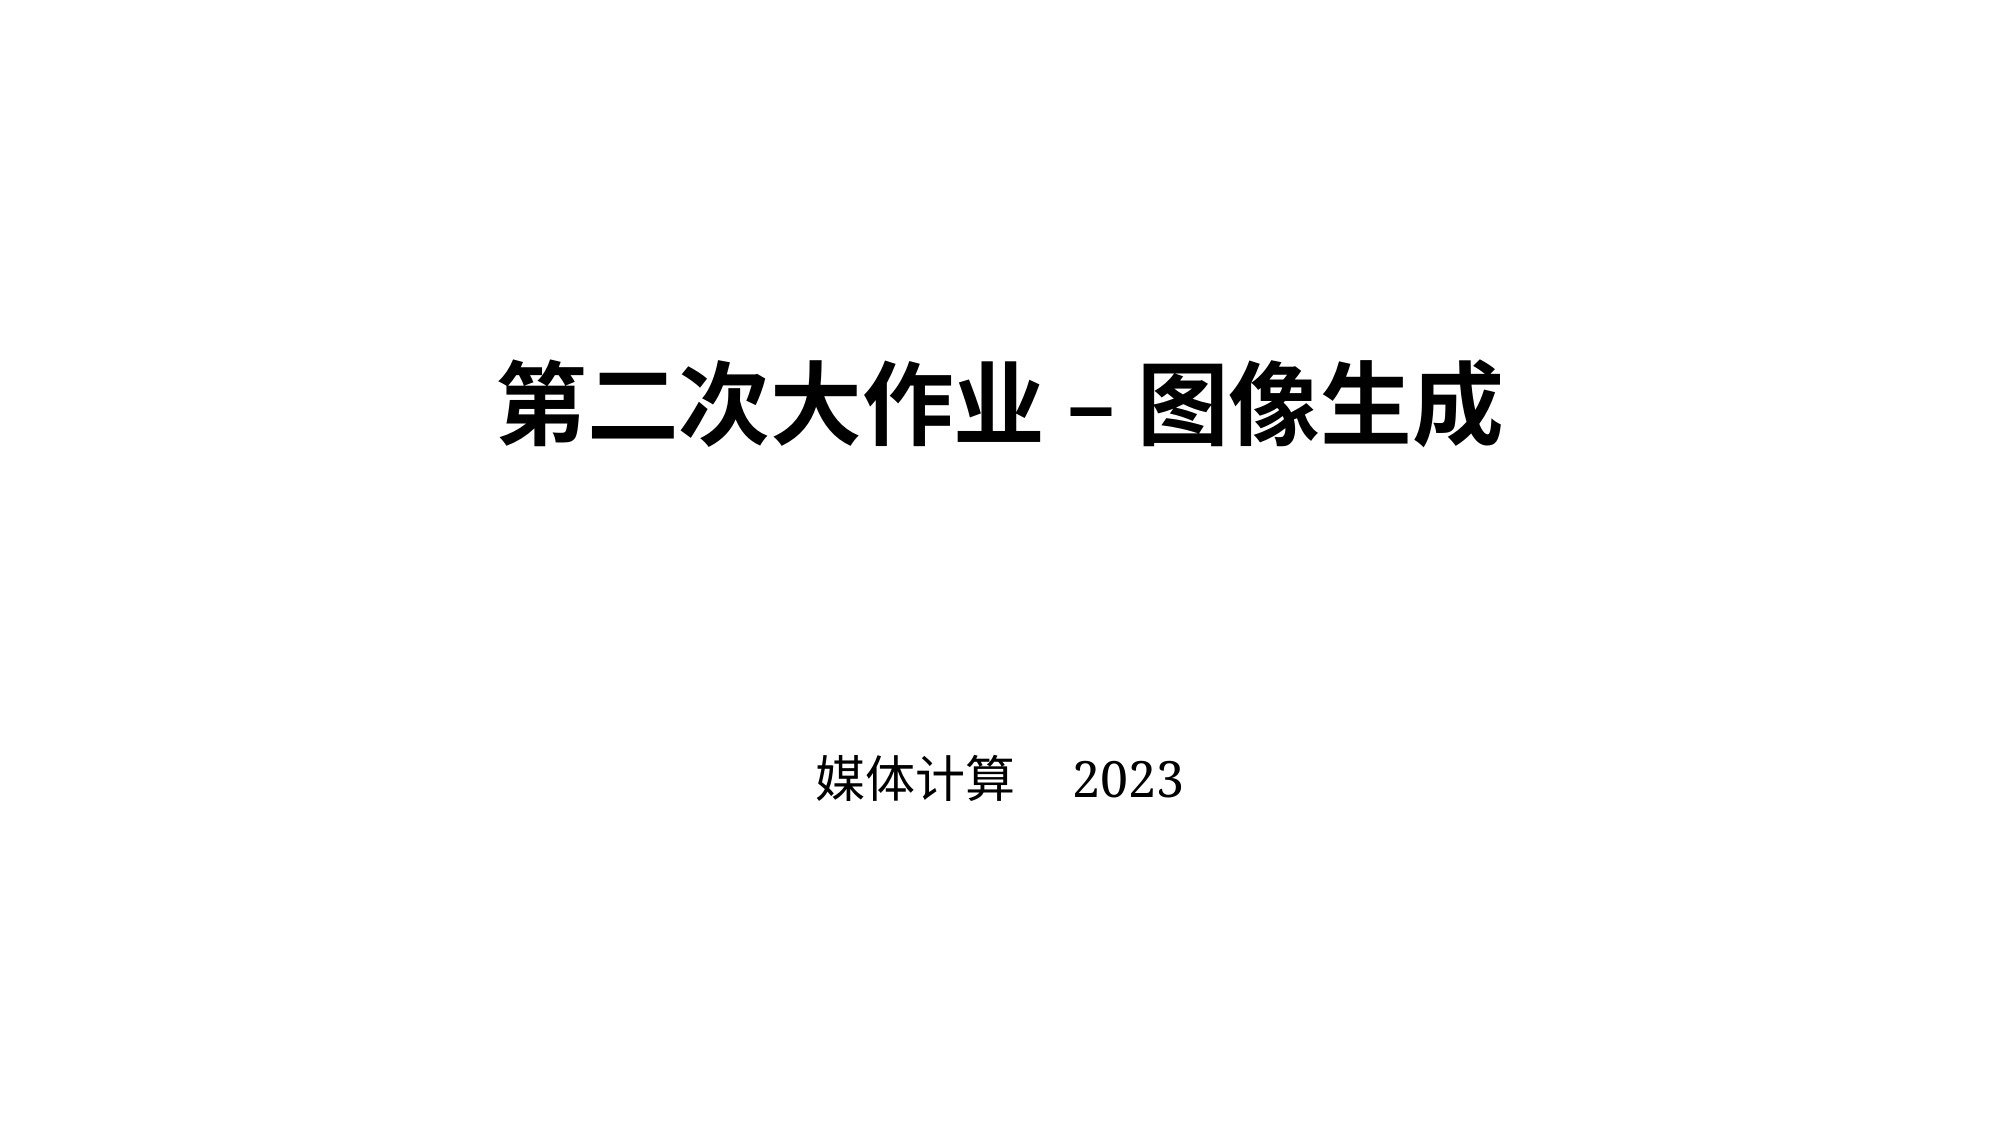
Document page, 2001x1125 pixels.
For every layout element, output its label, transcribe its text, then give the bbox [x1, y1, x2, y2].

subtitle 媒体计算 2023 [249, 590, 1750, 863]
title 第二次大作业 – 图像生成 [249, 184, 1750, 576]
